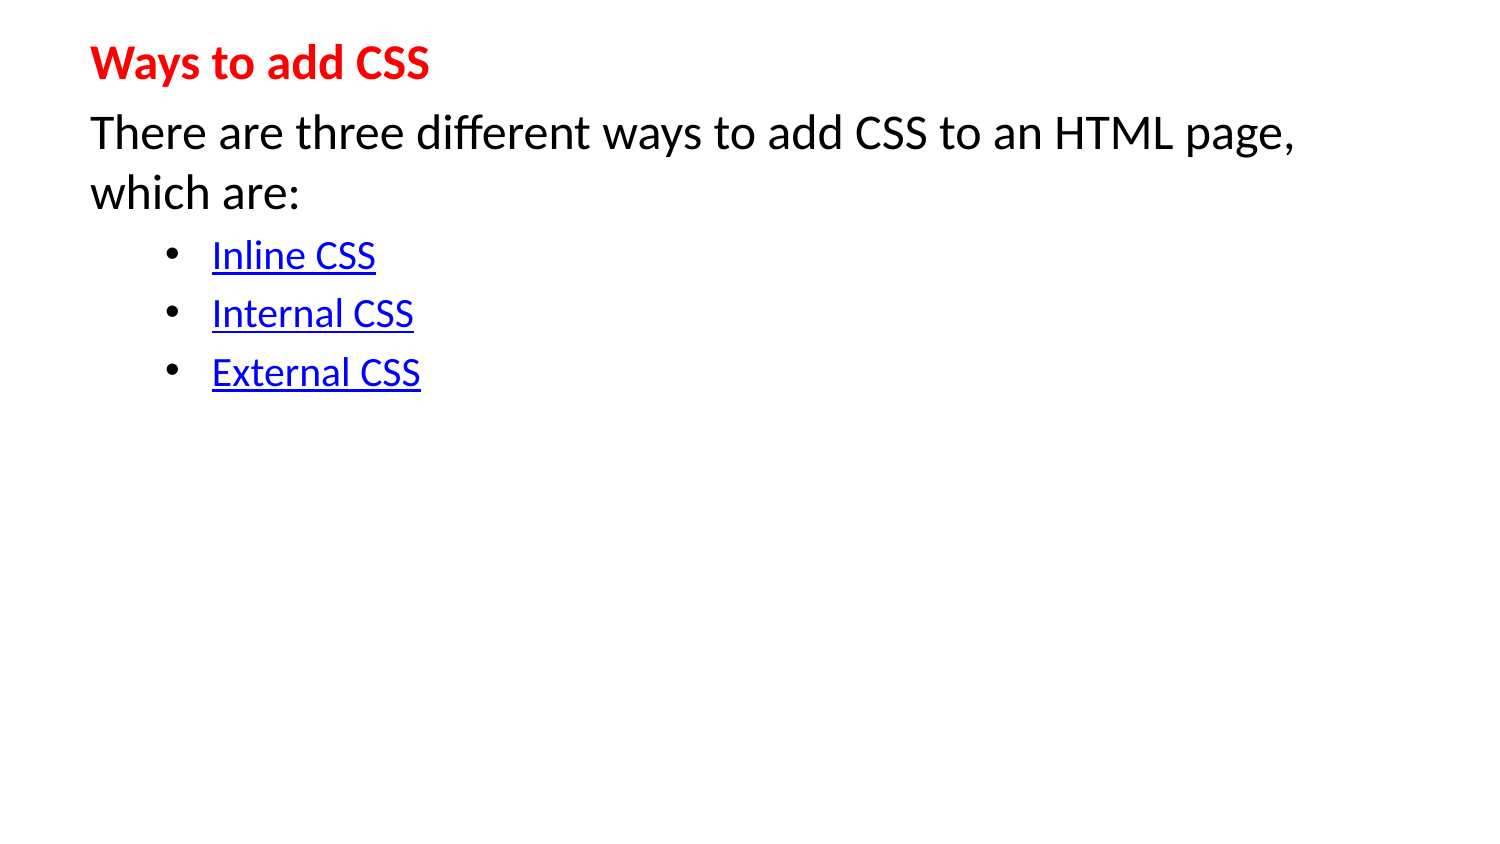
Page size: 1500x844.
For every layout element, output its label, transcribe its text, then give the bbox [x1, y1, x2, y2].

list Ways to add CSS There are three different ways to add CSS to an HTML page, which are: Inline CSS Internal CSS External CSS [75, 21, 1425, 754]
